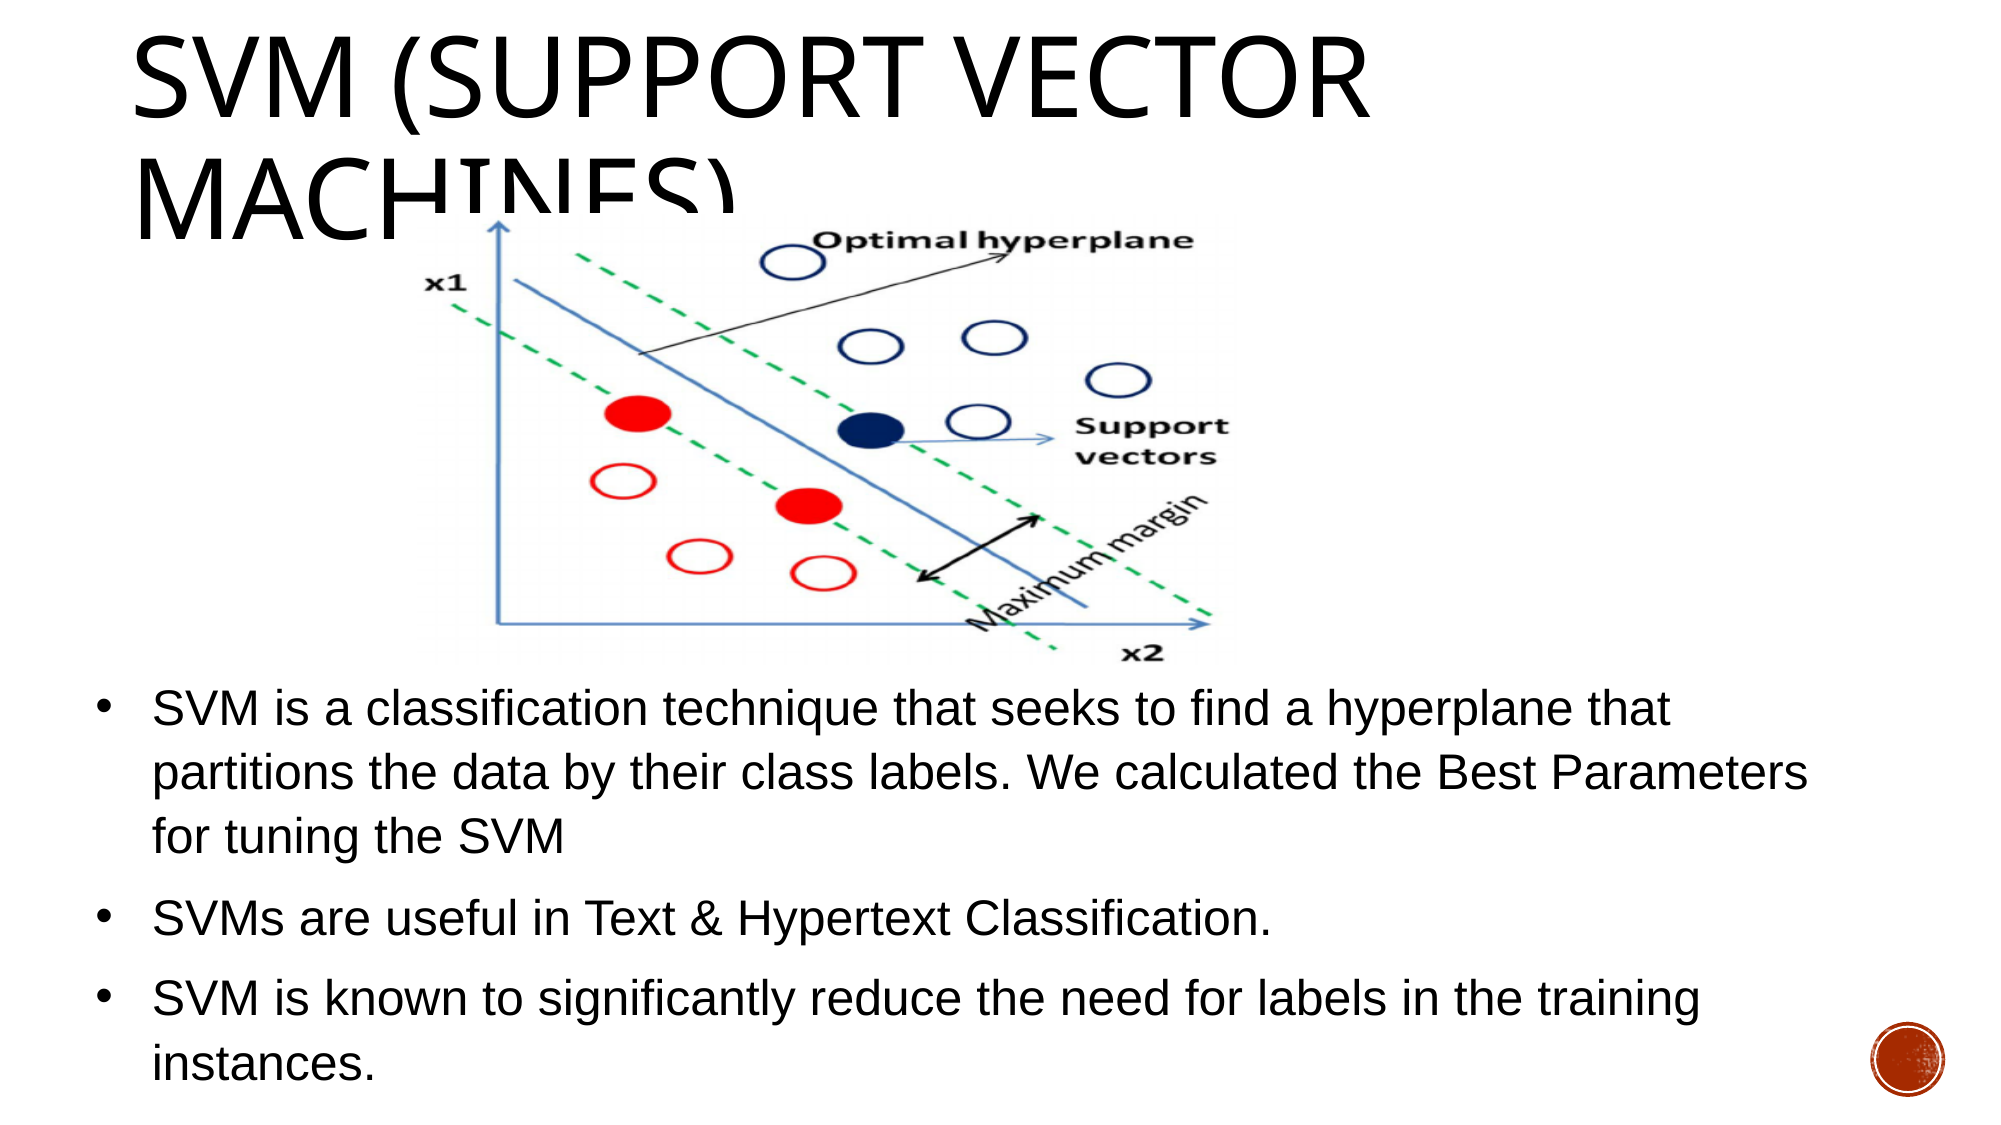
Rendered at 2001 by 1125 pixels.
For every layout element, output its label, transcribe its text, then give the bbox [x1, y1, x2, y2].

title SVM (Support Vector Machines) [115, 10, 1766, 275]
text_box SVM is a classiﬁcation technique that seeks to ﬁnd a hyperplane that partitions the data by their class labels. We calculated the Best Parameters for tuning the SVM SVMs are useful in Text & Hypertext Classification. SVM is known to significantly reduce the need for labels in the training instances. [80, 664, 1890, 1098]
picture [417, 213, 1237, 665]
